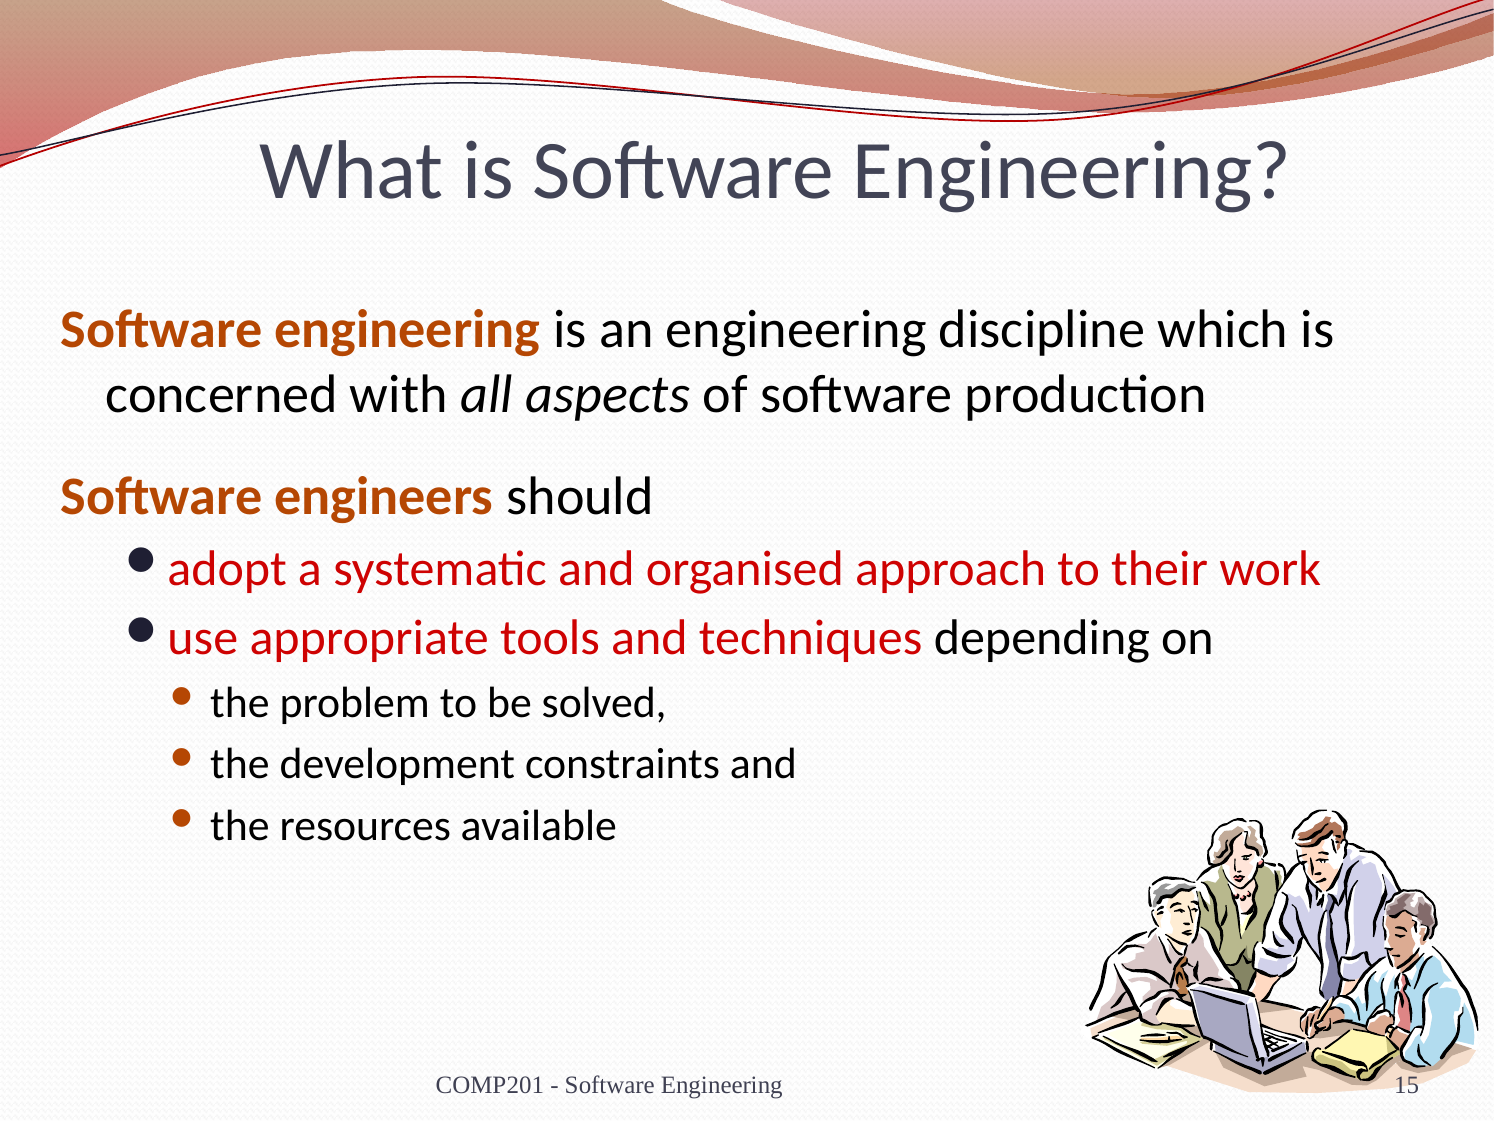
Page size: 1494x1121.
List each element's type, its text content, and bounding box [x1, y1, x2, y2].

list Software engineering is an engineering discipline which is concerned with all aspects of software production Software engineers should adopt a systematic and organised approach to their work use appropriate tools and techniques depending on the problem to be solved, the development constraints and the resources available [45, 285, 1425, 969]
footer COMP201 - Software Engineering [435, 1038, 984, 1099]
title What is Software Engineering? [132, 51, 1403, 216]
picture [1079, 806, 1483, 1097]
